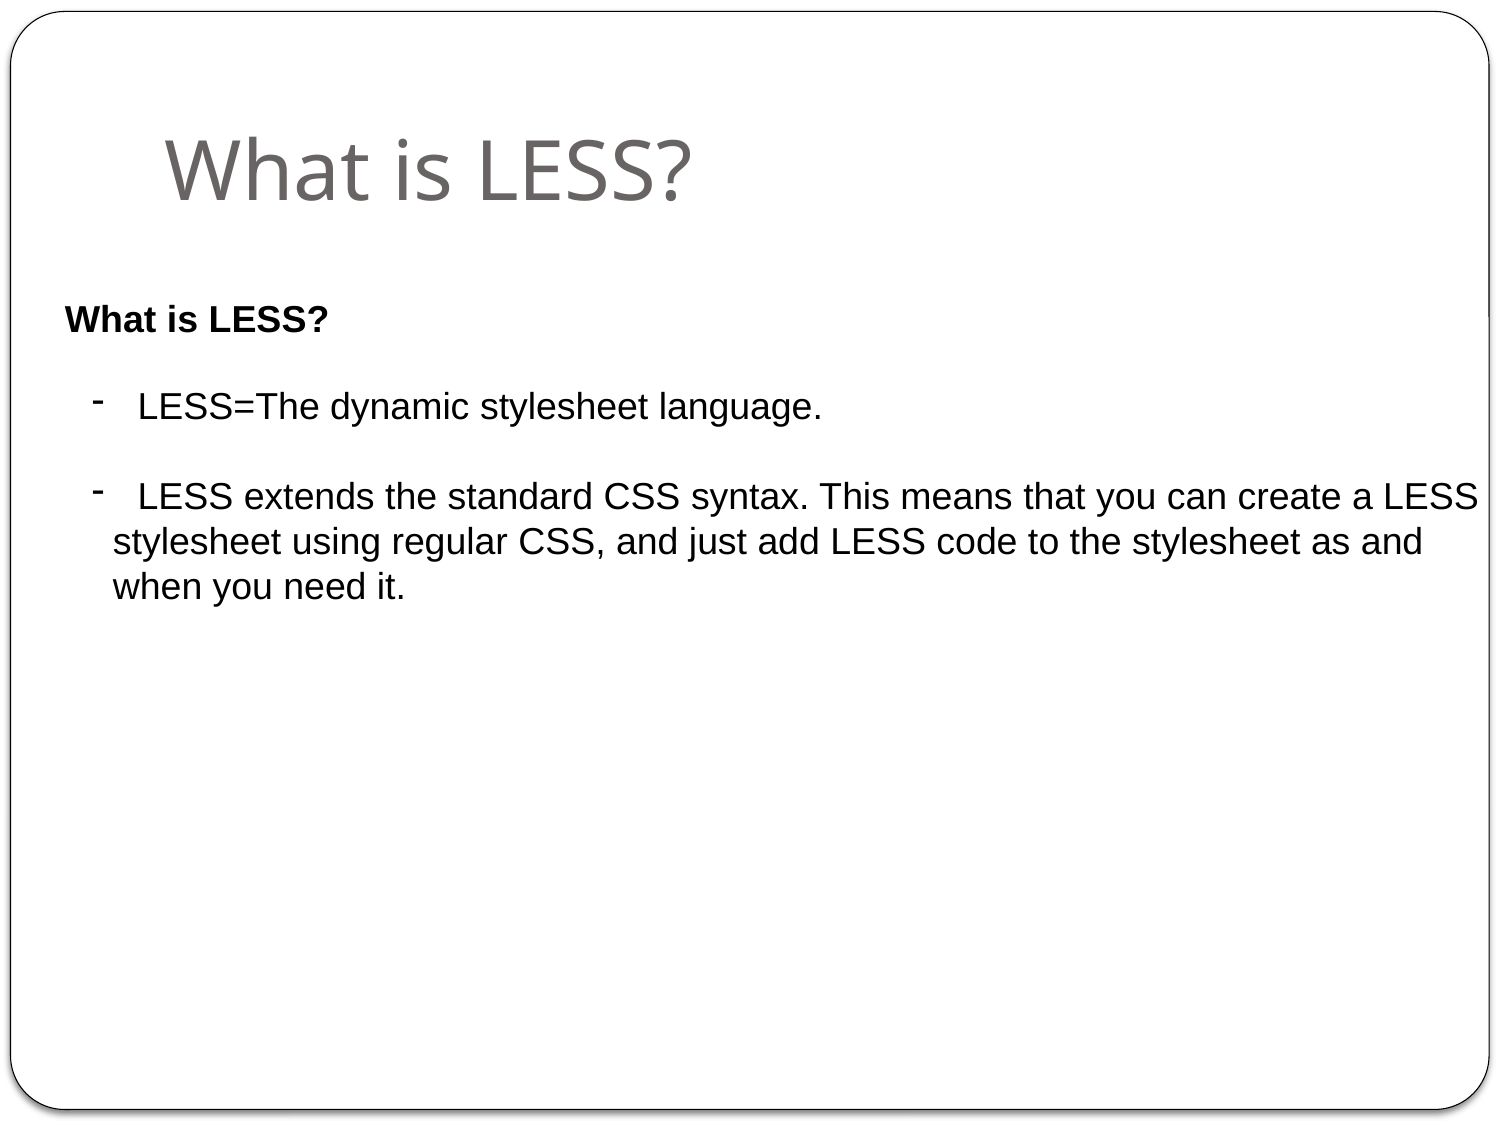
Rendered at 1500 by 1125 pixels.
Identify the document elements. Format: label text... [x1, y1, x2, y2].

text_box What is LESS? [49, 287, 356, 348]
text_box LESS=The dynamic stylesheet language. LESS extends the standard CSS syntax. This means that you can create a LESS stylesheet using regular CSS, and just add LESS code to the stylesheet as and when you need it. [77, 374, 1500, 615]
title What is LESS? [150, 45, 1425, 233]
